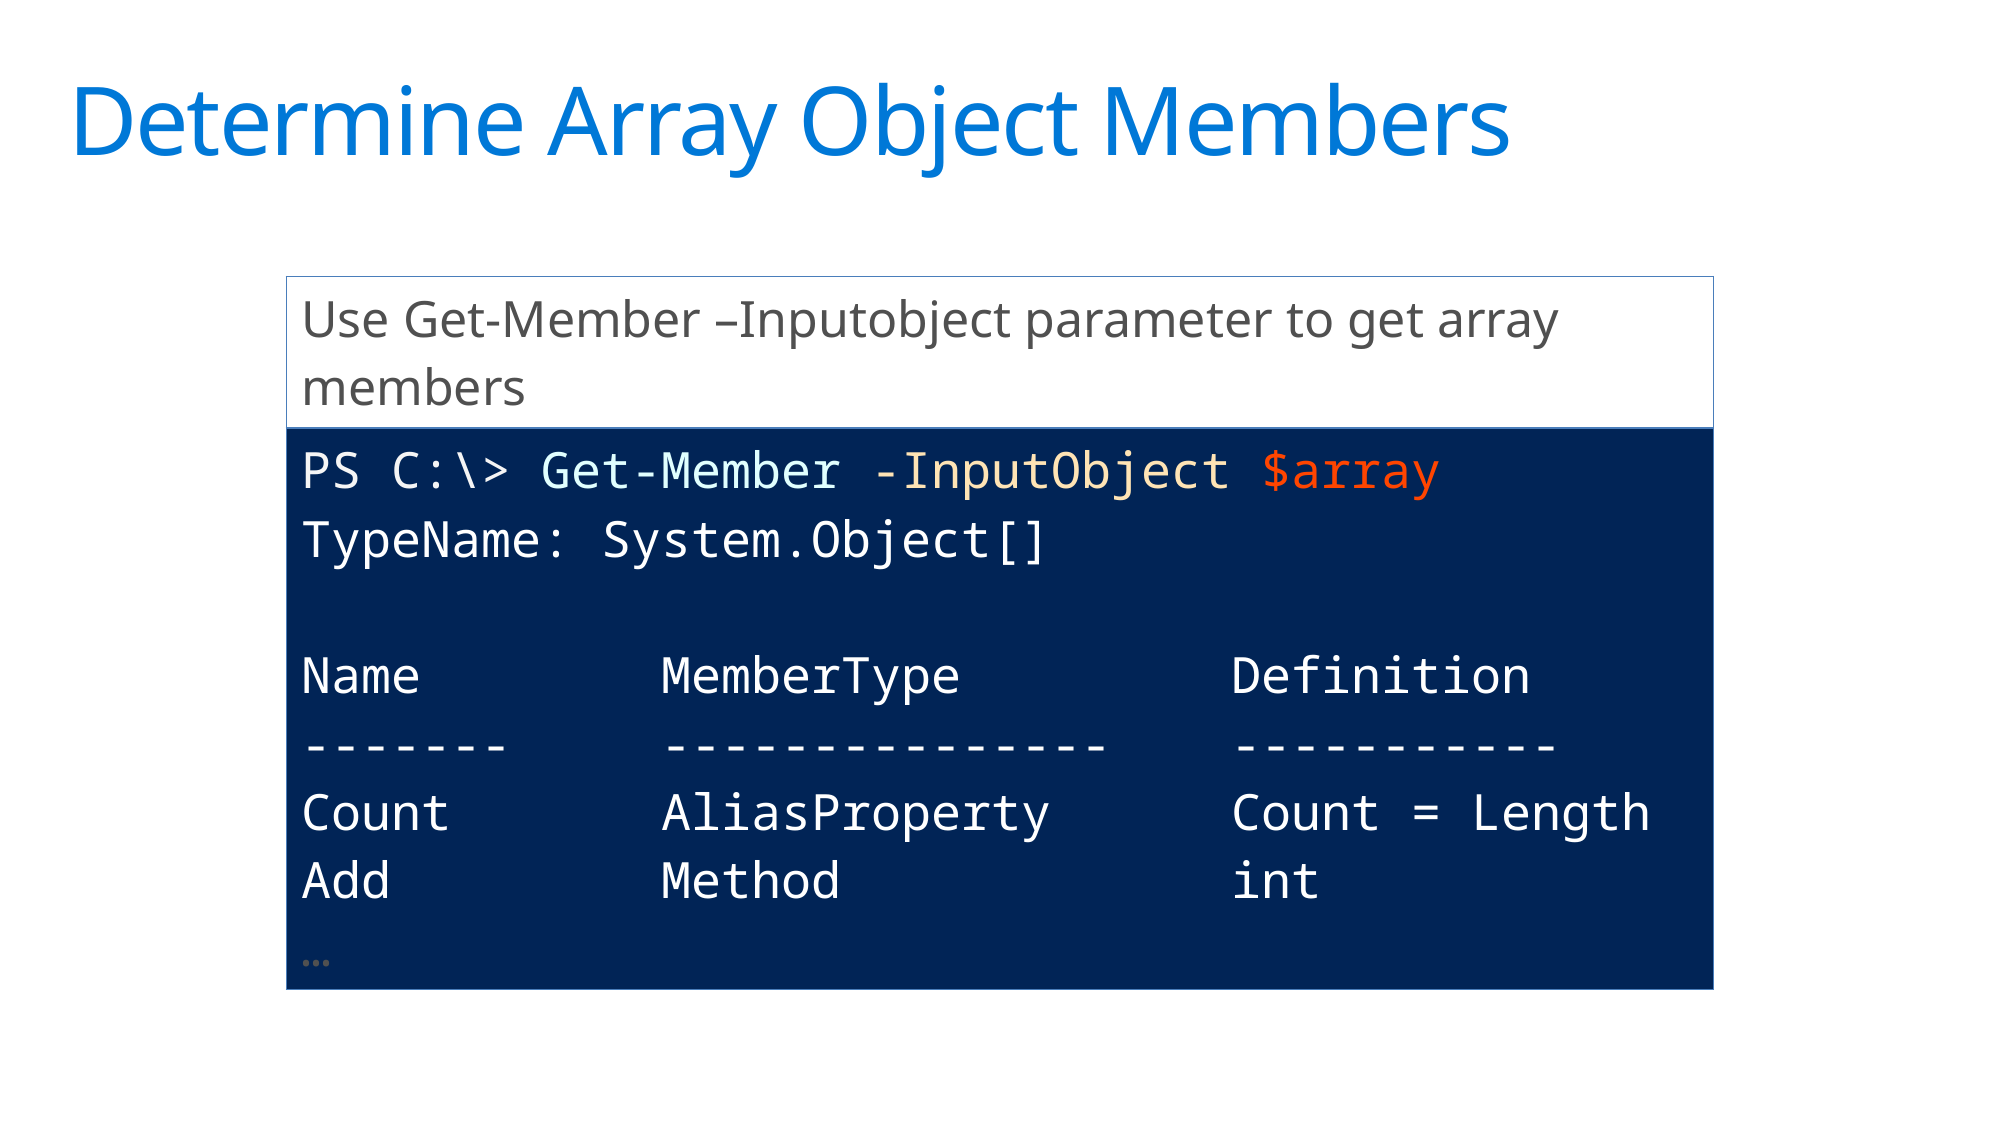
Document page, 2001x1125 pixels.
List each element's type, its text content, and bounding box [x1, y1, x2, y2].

table_header Use Get-Member –Inputobject parameter to get array members [287, 277, 1713, 427]
table_cell PS C:\> Get-Member -InputObject $array TypeName: System.Object[] Name MemberType Definition ------- --------------- ----------- Count AliasProperty Count = Length Add Method int … [287, 429, 1713, 989]
title Determine Array Object Members [44, 47, 1957, 196]
